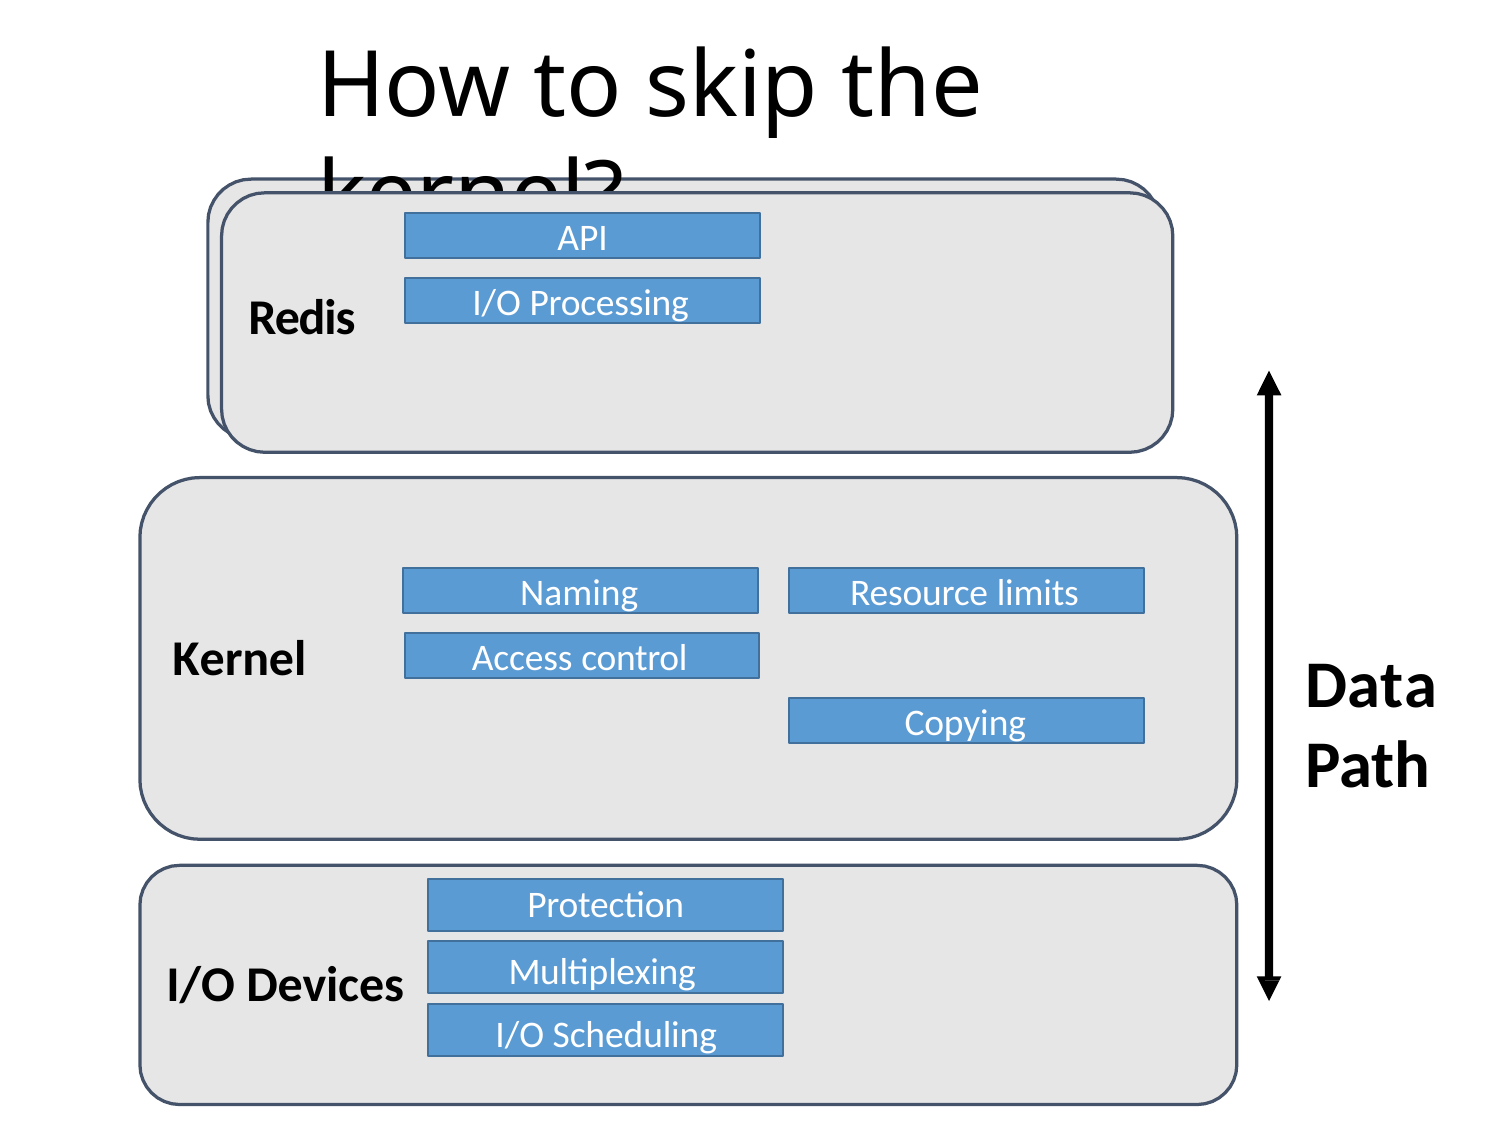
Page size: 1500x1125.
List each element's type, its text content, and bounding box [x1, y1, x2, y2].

text_box [1256, 370, 1282, 1002]
text_box [719, 941, 783, 993]
text_box I/O Devices [164, 962, 408, 1012]
text_box Redis [246, 284, 384, 345]
text_box I/O Processing [405, 278, 761, 324]
text_box Resource limits [789, 567, 1144, 613]
text_box API [405, 213, 760, 259]
text_box Naming [403, 567, 758, 613]
text_box Access control [404, 633, 760, 679]
text_box Protection Multiplexing I/O Scheduling [492, 887, 719, 1056]
title How to skip the kernel? [315, 24, 1186, 245]
text_box [428, 1003, 492, 1056]
text_box Copying [789, 698, 1144, 744]
text_box [719, 1003, 783, 1056]
text_box [428, 941, 492, 993]
text_box [139, 865, 1237, 1105]
text_box [221, 192, 1173, 453]
text_box [428, 878, 783, 931]
text_box [139, 477, 1237, 840]
text_box Kernel [170, 625, 308, 686]
text_box [207, 179, 315, 433]
text_box Data Path [1303, 640, 1438, 801]
